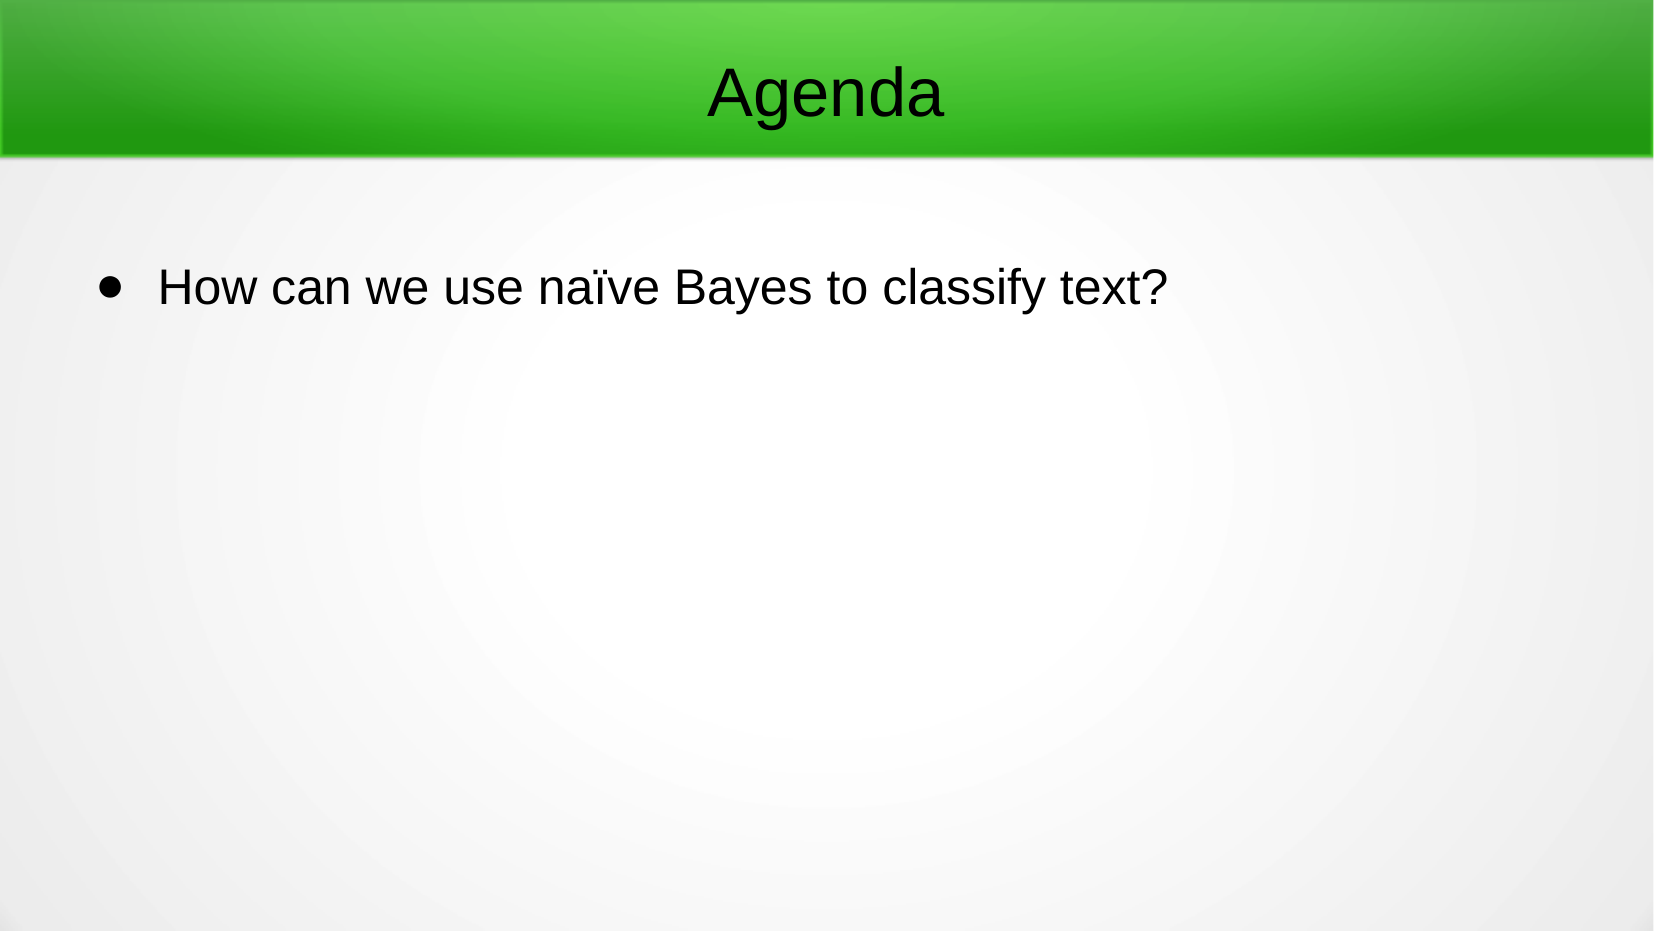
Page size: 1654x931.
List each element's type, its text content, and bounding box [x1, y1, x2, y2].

picture [0, 0, 1654, 931]
text_box Agenda [82, 35, 1571, 142]
text_box How can we use naïve Bayes to classify text? [82, 224, 1589, 654]
